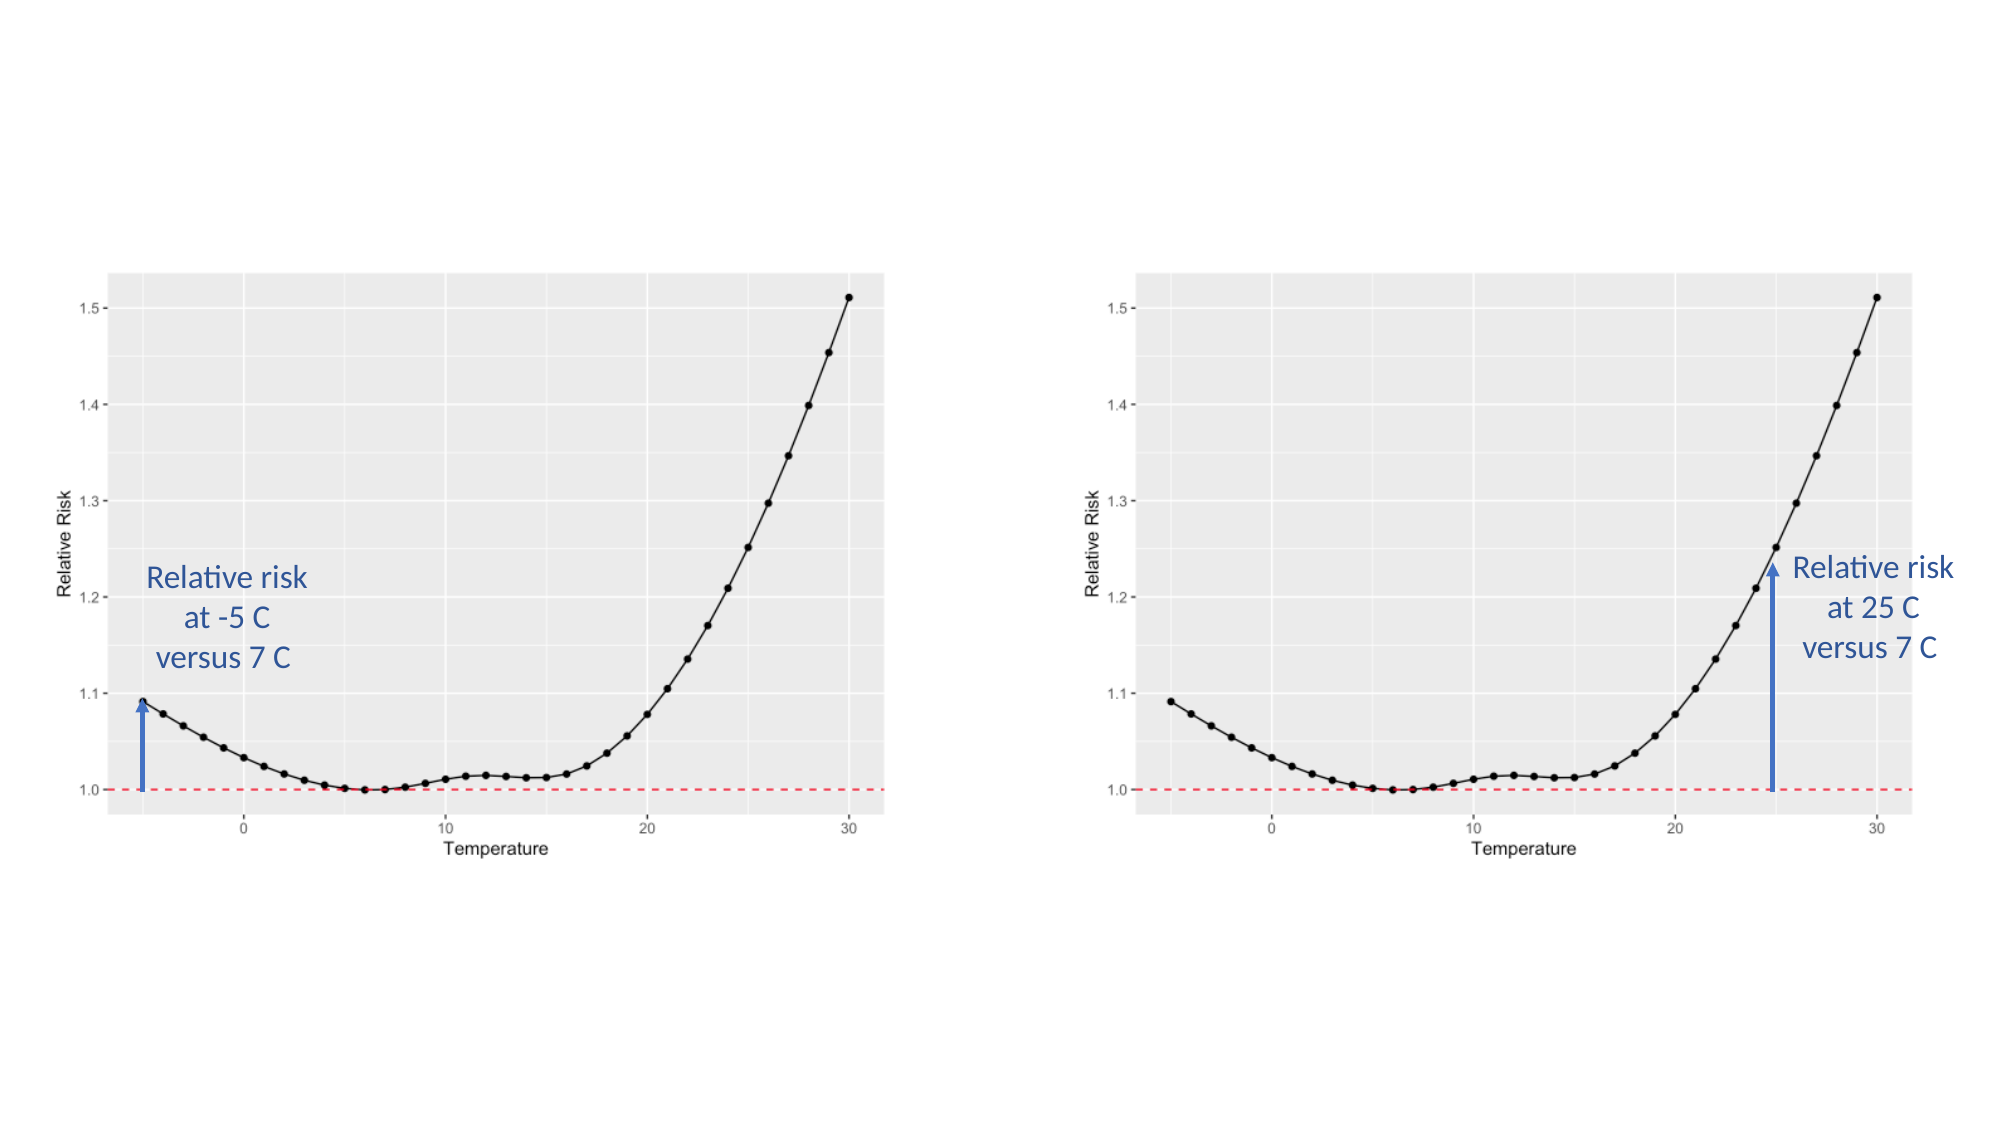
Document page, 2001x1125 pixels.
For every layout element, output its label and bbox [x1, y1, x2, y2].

picture [1056, 250, 1972, 875]
picture [28, 250, 944, 875]
